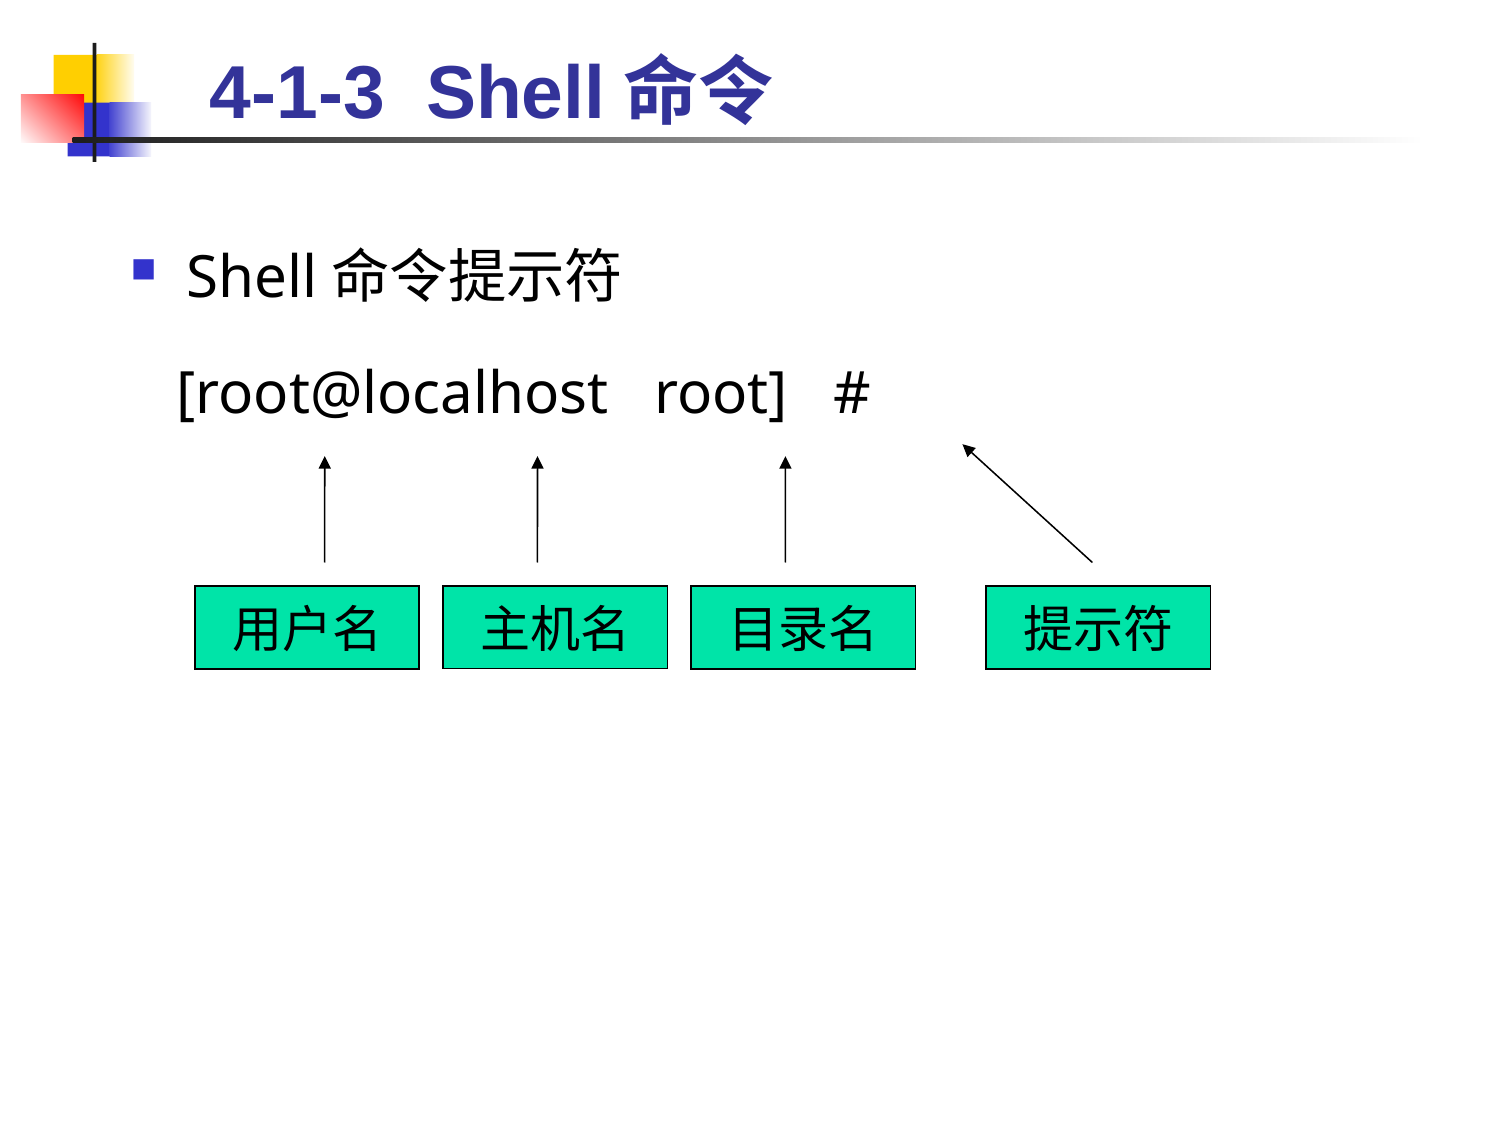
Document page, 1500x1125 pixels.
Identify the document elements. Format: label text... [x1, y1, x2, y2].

text_box [531, 456, 544, 563]
text_box [962, 444, 1093, 563]
title 4-1-3 Shell命令 [194, 38, 1474, 141]
text_box [779, 456, 792, 563]
list Shell命令提示符 [root@localhost root] # [115, 196, 1423, 1000]
text_box [318, 456, 331, 563]
text_box 用户名 [194, 586, 420, 669]
text_box 主机名 [442, 585, 668, 669]
text_box 目录名 [690, 586, 916, 669]
text_box 提示符 [986, 586, 1211, 669]
